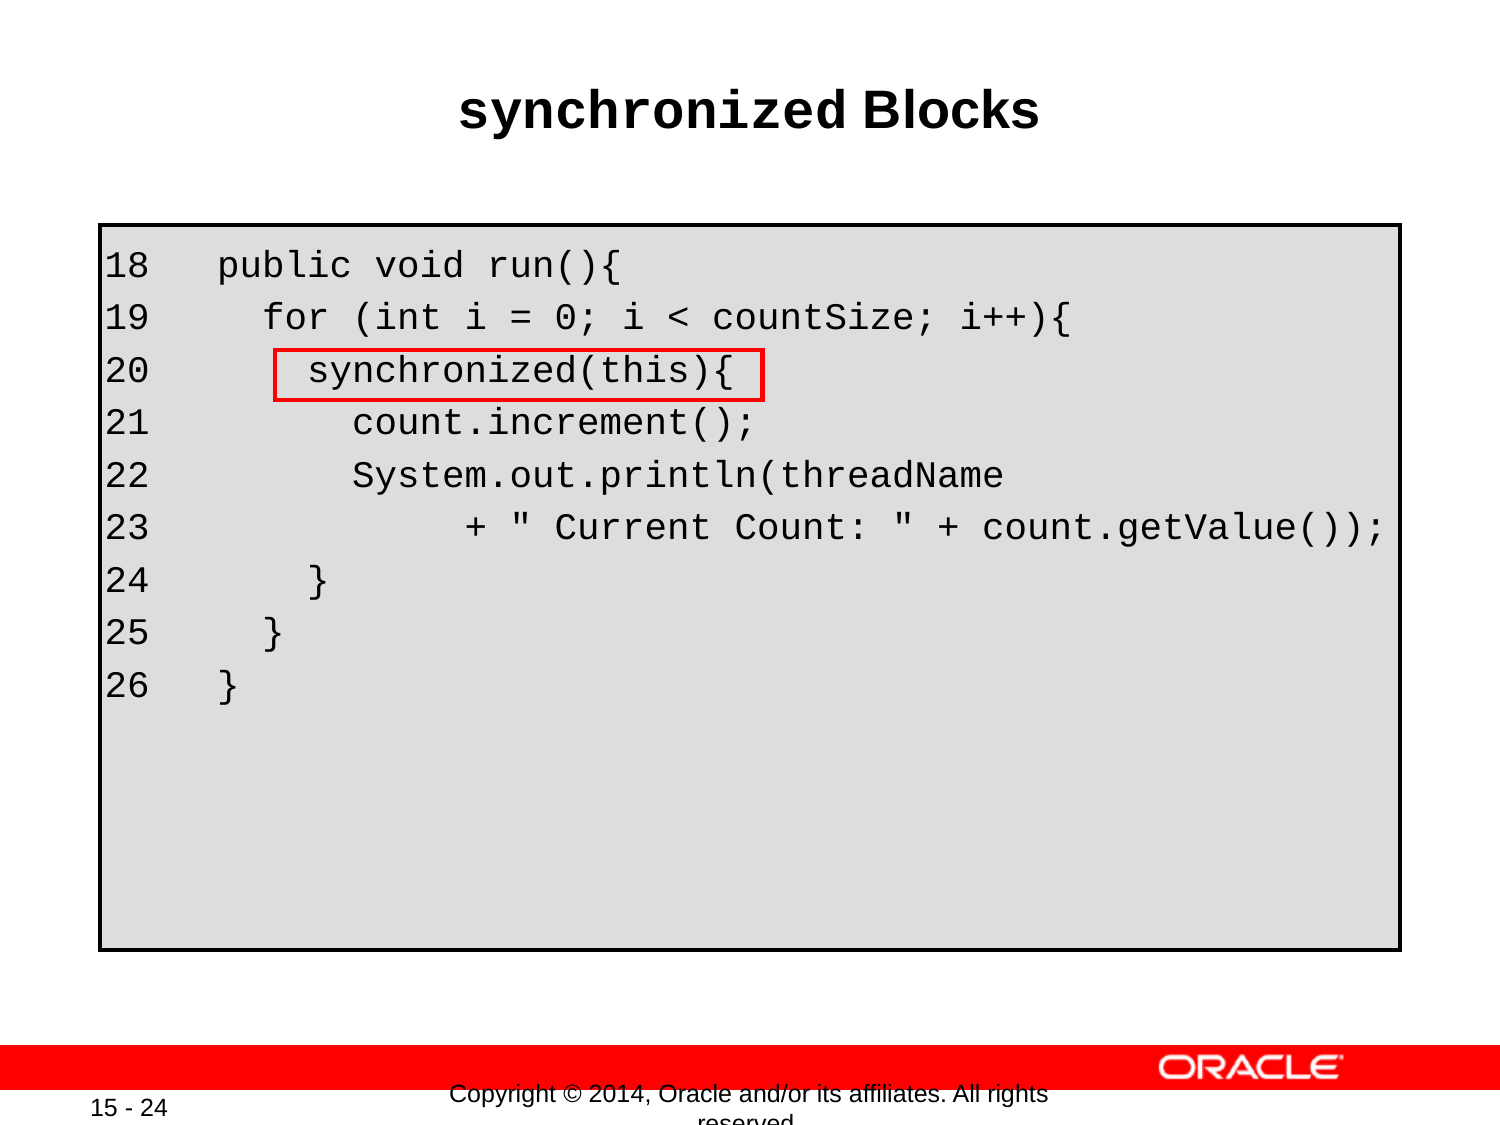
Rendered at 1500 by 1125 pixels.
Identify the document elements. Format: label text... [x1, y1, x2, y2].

text_box [99, 224, 1400, 950]
picture [0, 1045, 1500, 1090]
title synchronized Blocks [99, 72, 1399, 216]
list 18 public void run(){ 19 for (int i = 0; i < countSize; i++){ 20 synchronized(this){ 21 count.increment(); 22 System.out.println(threadName 23 + " Current Count: " + count.getValue()); 24 } 25 } 26 } [99, 237, 1399, 724]
text_box [275, 350, 763, 400]
